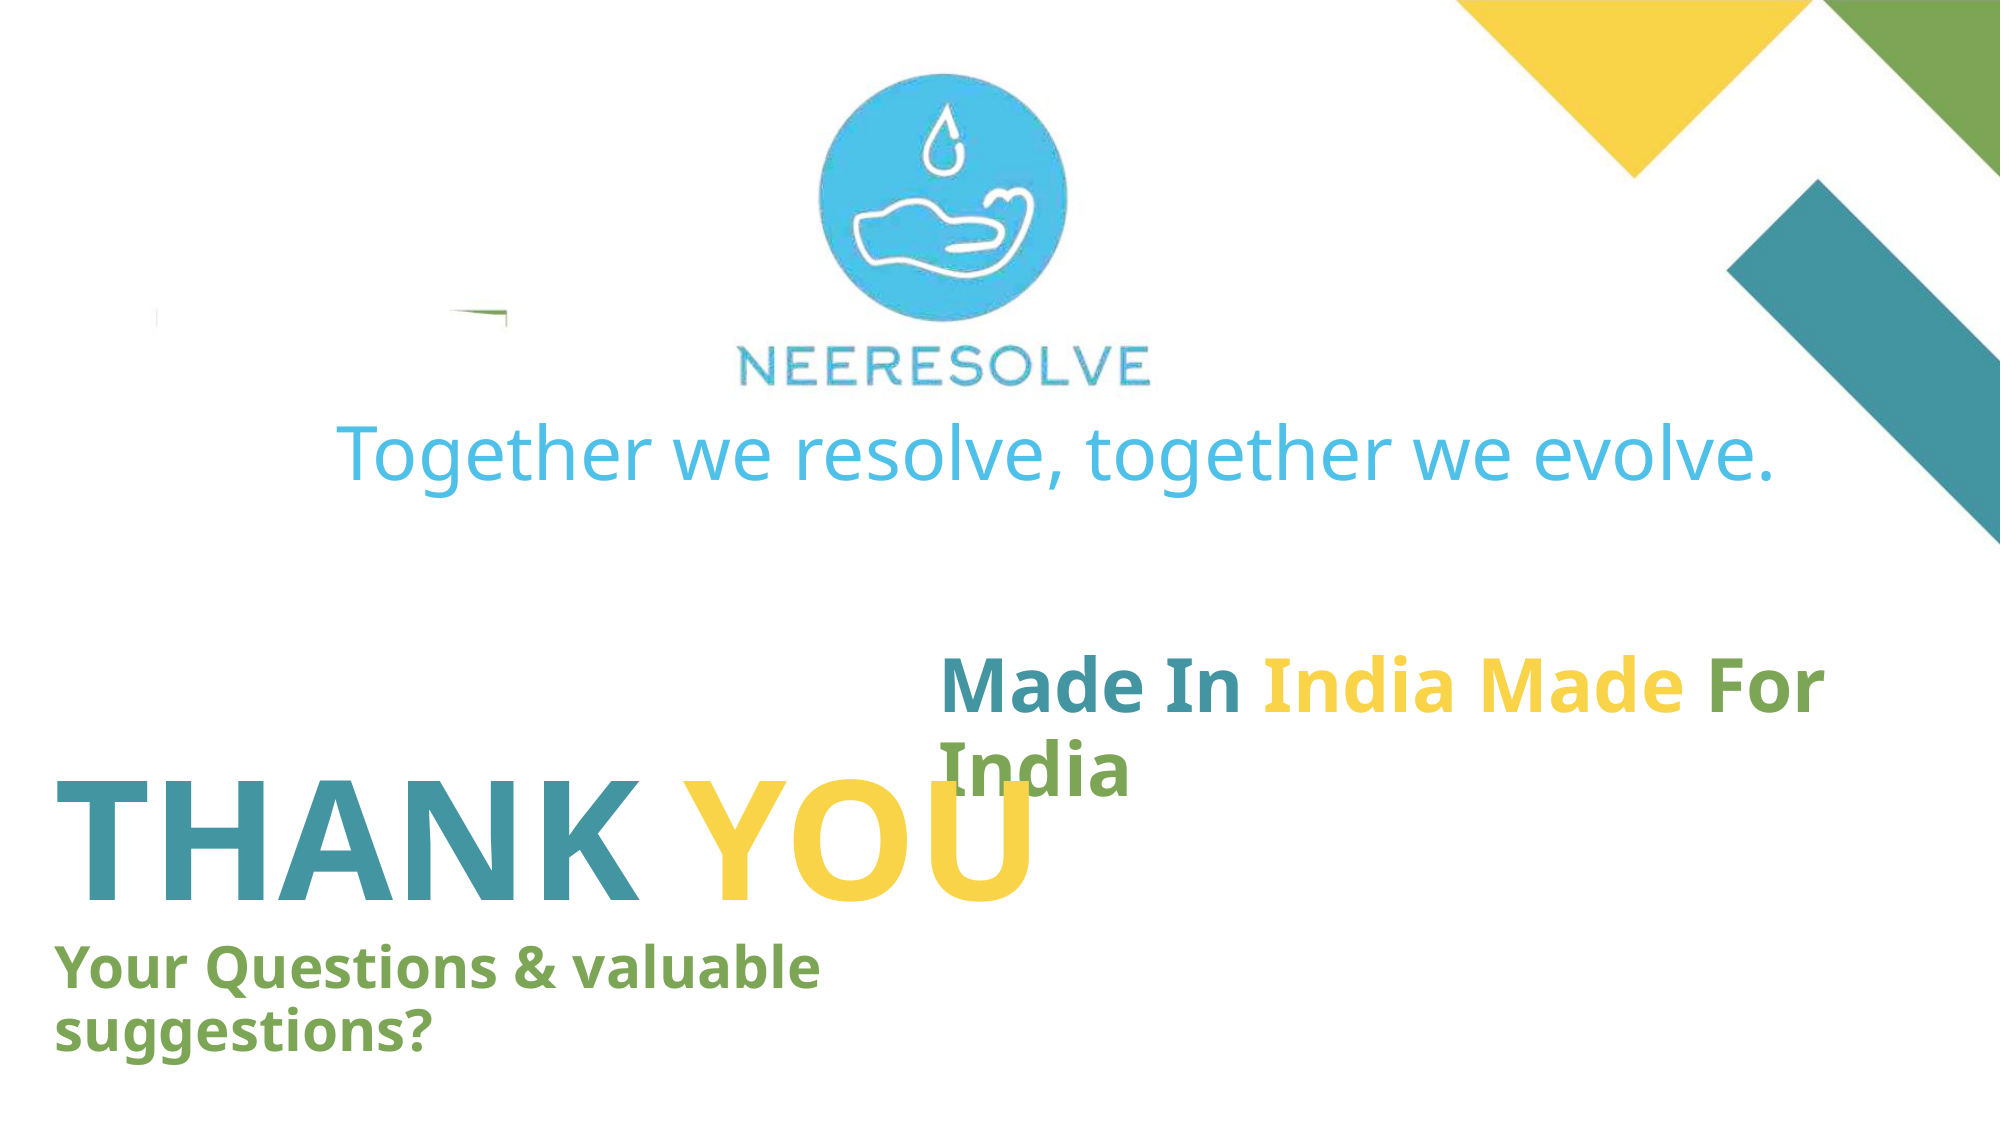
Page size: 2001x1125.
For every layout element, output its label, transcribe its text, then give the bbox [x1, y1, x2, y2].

text_box [0, 0, 2000, 1125]
text_box Together we resolve, together we evolve. Made In India Made For India [336, 421, 1988, 812]
text_box THANK YOU Your Questions & valuable suggestions? [55, 761, 1104, 1064]
